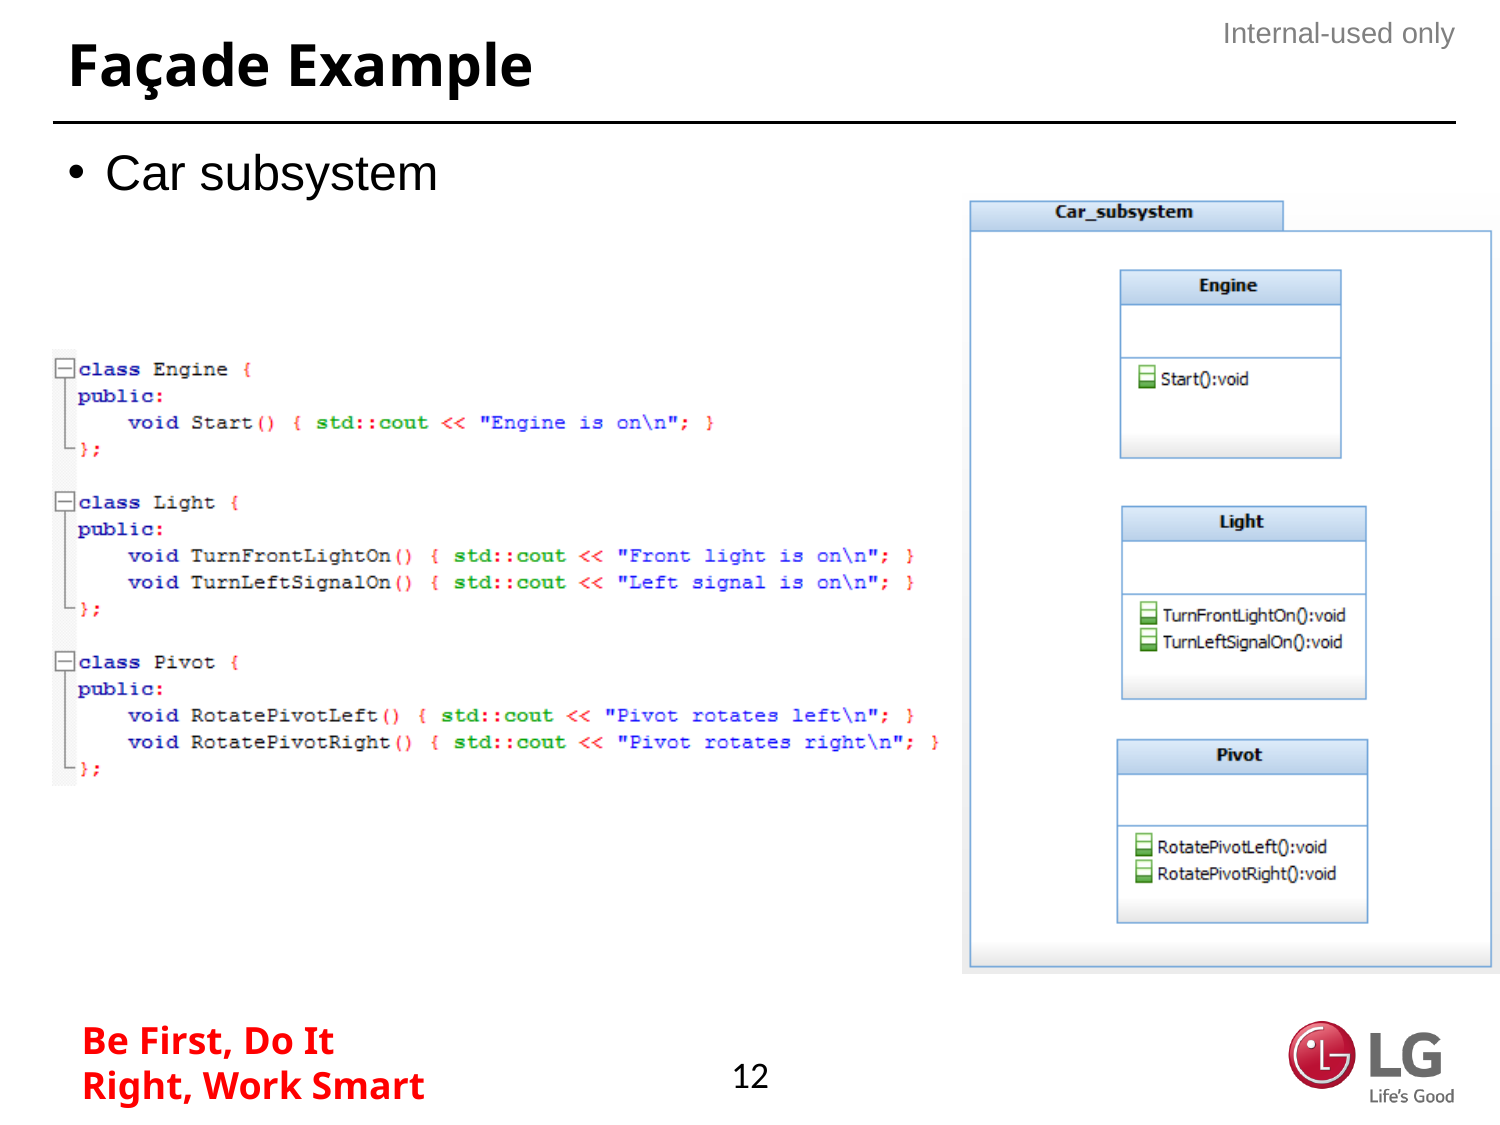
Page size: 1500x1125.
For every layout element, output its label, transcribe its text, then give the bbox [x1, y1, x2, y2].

slide_number 12 [581, 1043, 919, 1104]
picture [52, 349, 956, 786]
title Façade Example [52, 12, 1456, 123]
picture [1285, 1002, 1456, 1123]
picture [962, 193, 1500, 974]
list Car subsystem [52, 133, 1456, 1002]
